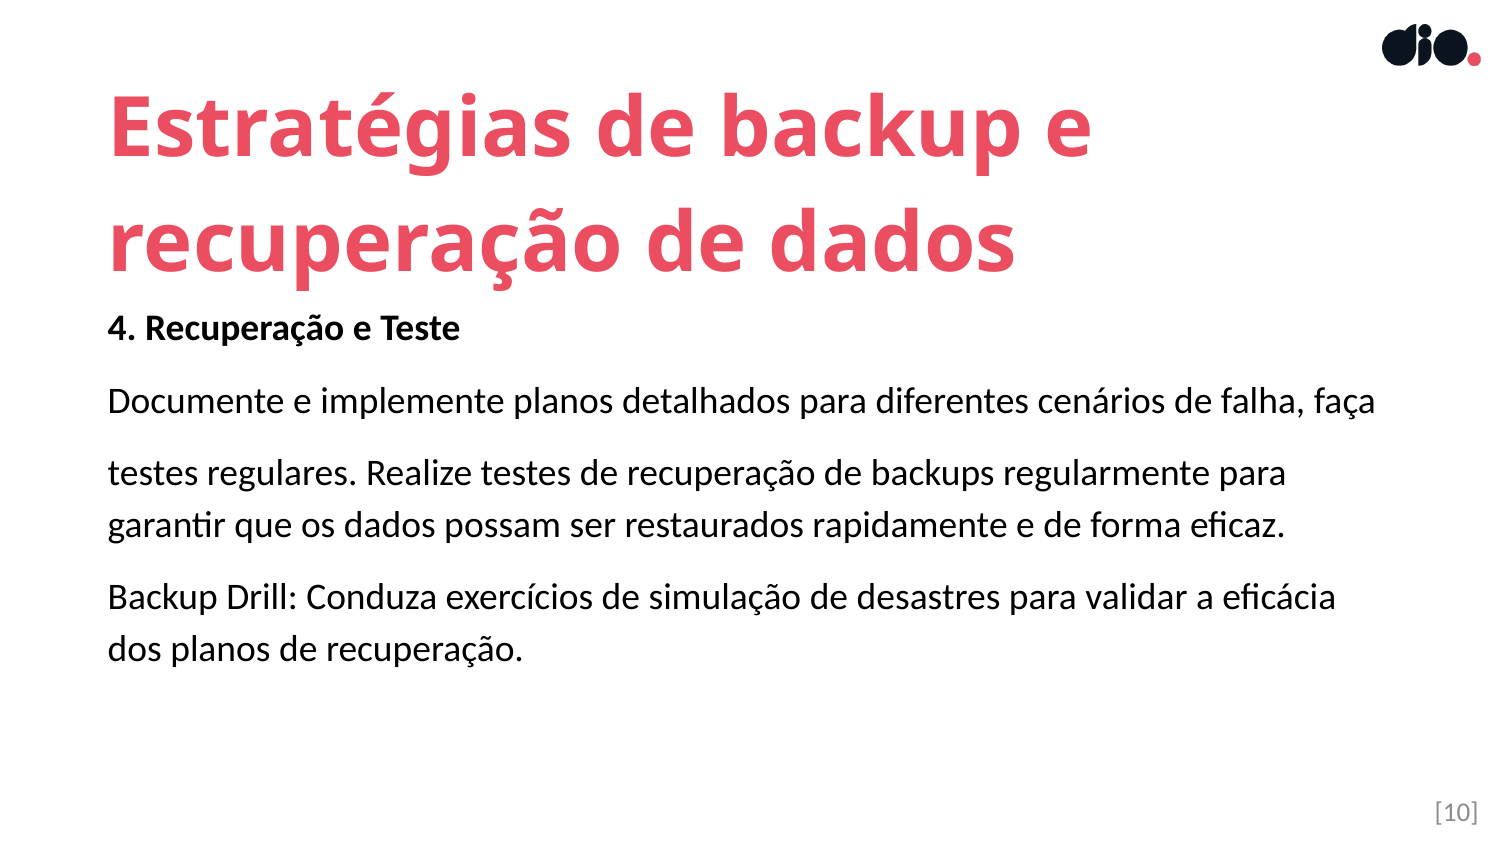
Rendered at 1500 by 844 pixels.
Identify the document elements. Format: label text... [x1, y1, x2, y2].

picture [1382, 24, 1481, 66]
text_box Estratégias de backup e recuperação de dados [92, 104, 1408, 243]
slide_number [10] [1403, 779, 1494, 844]
text_box 4. Recuperação e Teste Documente e implemente planos detalhados para diferentes cenários de falha, faça testes regulares. Realize testes de recuperação de backups regularmente para garantir que os dados possam ser restaurados rapidamente e de forma eficaz. Backup Drill: Conduza exercícios de simulação de desastres para validar a eficácia dos planos de recuperação. [92, 281, 1408, 844]
